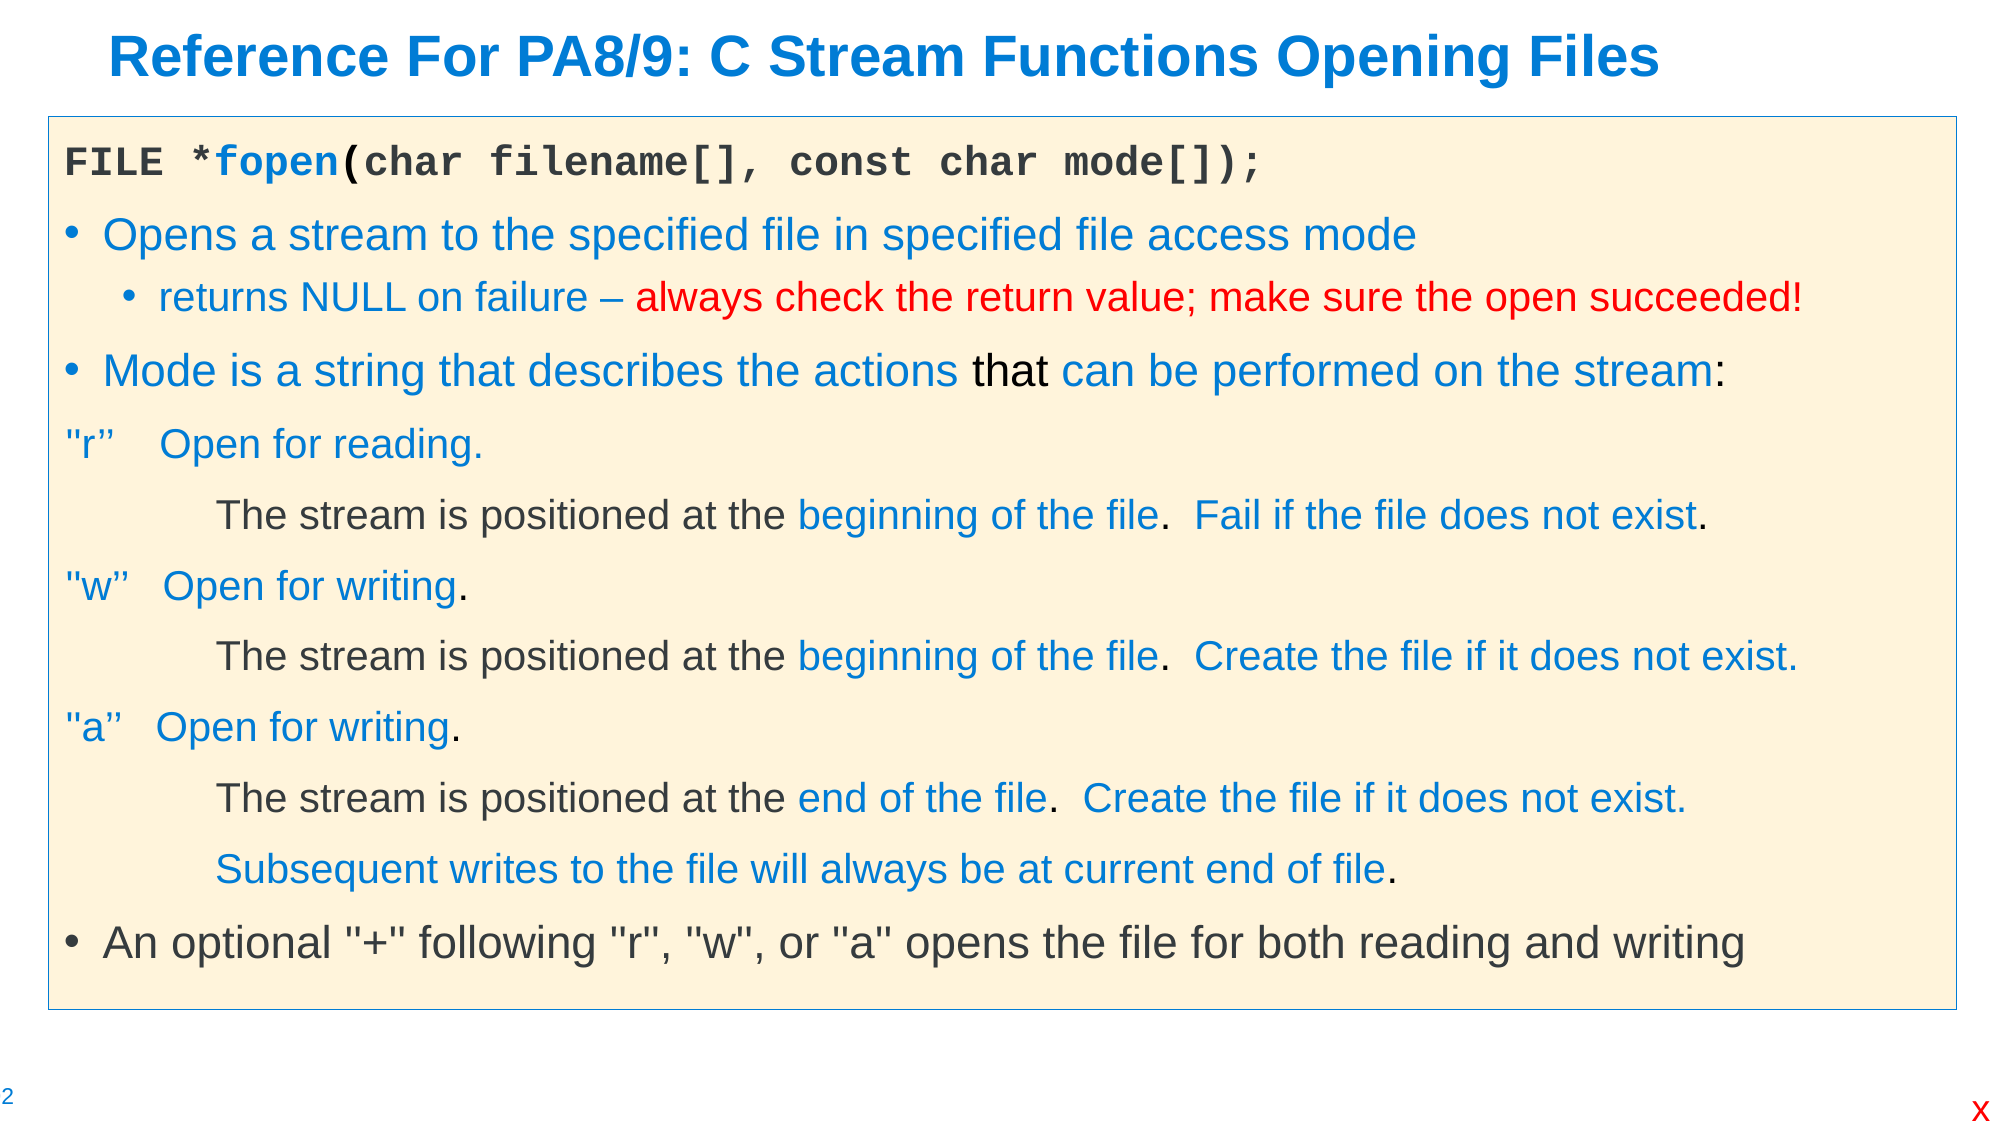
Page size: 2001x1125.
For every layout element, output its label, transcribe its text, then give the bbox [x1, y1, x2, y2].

list FILE *fopen(char filename[], const char mode[]); Opens a stream to the specified file in specified file access mode returns NULL on failure – always check the return value; make sure the open succeeded! Mode is a string that describes the actions that can be performed on the stream: ''r’’ Open for reading. The stream is positioned at the beginning of the file. Fail if the file does not exist. ''w’’ Open for writing. The stream is positioned at the beginning of the file. Create the file if it does not exist. ''a’’ Open for writing. The stream is positioned at the end of the file. Create the file if it does not exist. Subsequent writes to the file will always be at current end of file. An optional ''+'' following ''r'', ''w'', or ''a'' opens the file for both reading and writing [48, 116, 1957, 1010]
text_box x [1956, 1076, 2000, 1125]
title Reference For PA8/9: C Stream Functions Opening Files [93, 20, 1819, 97]
